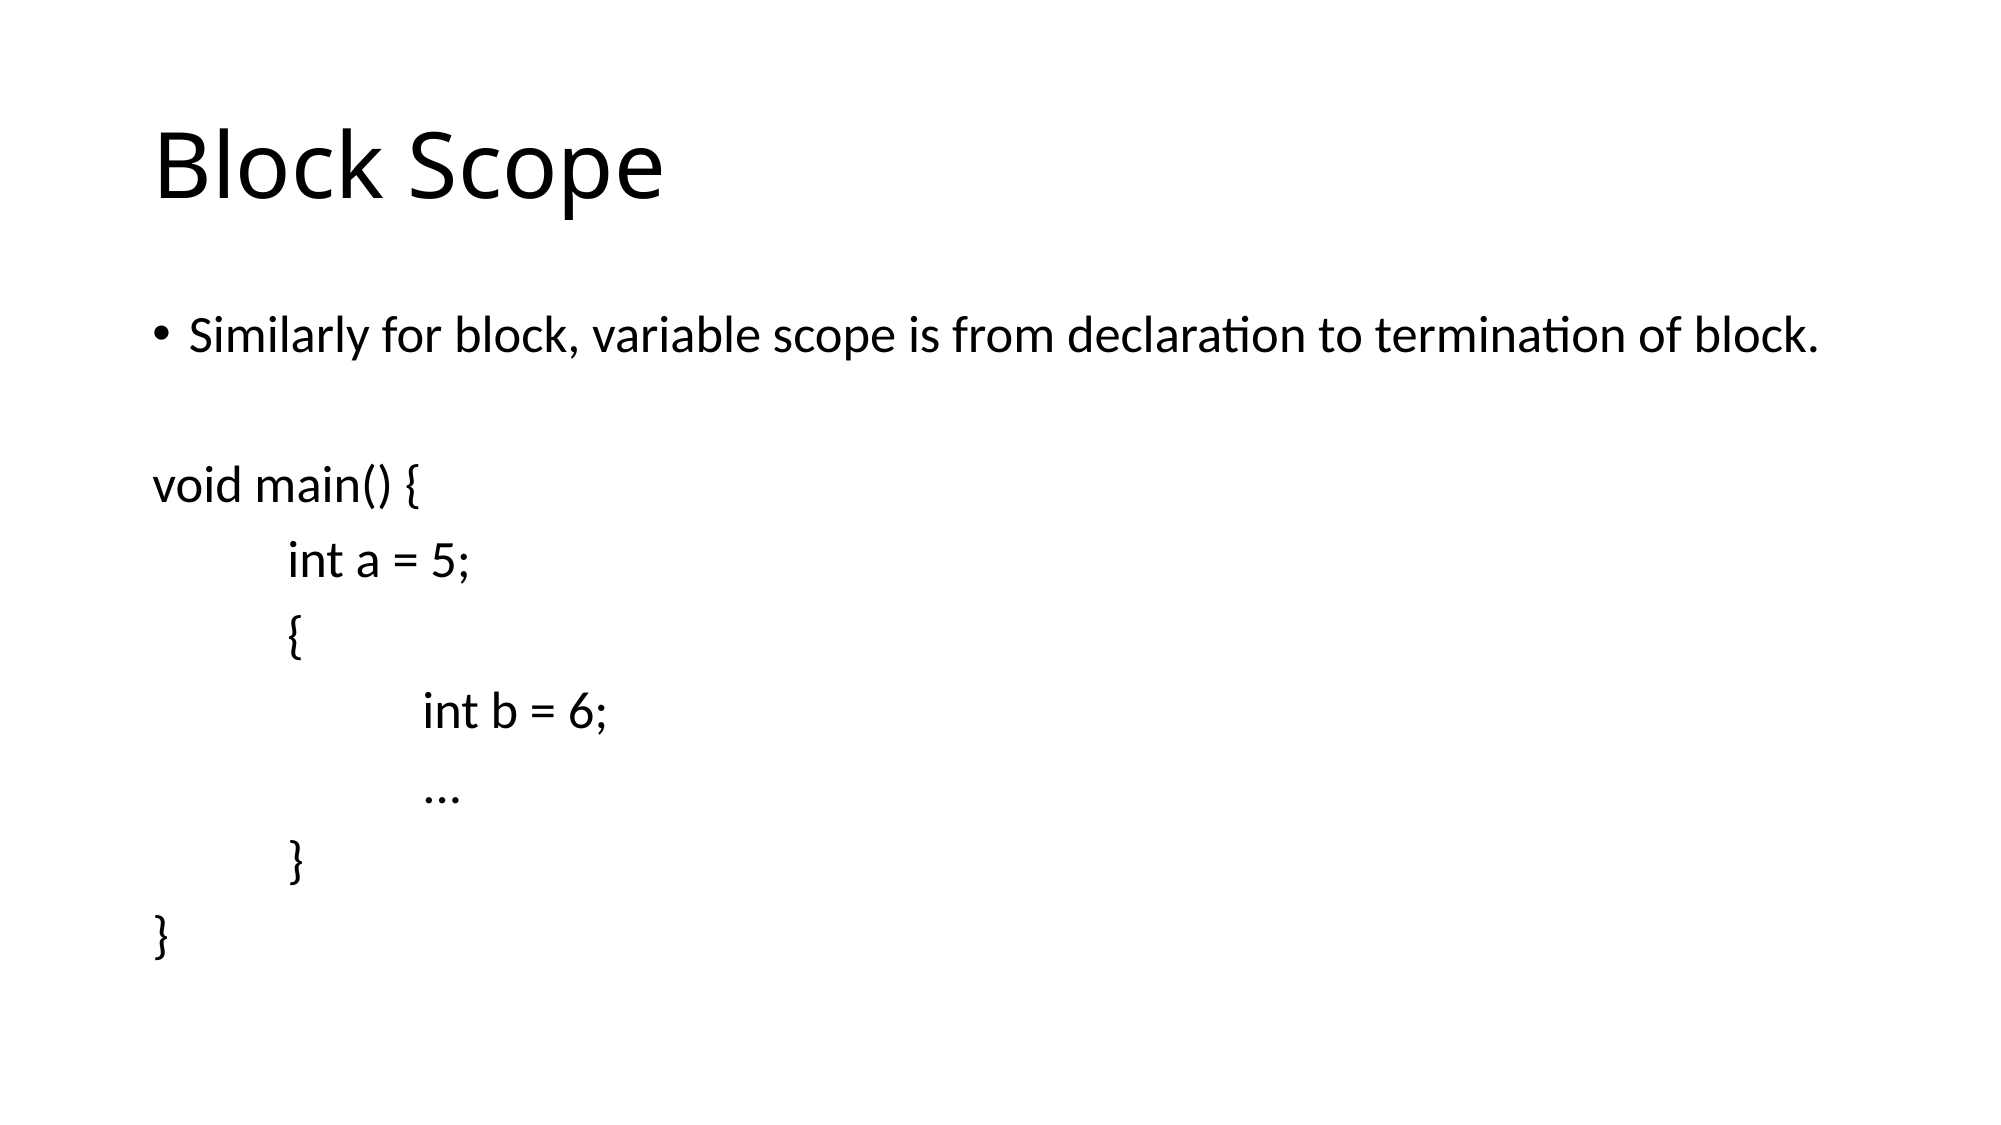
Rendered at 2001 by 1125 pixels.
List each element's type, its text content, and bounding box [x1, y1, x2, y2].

title Block Scope [137, 59, 1863, 278]
list Similarly for block, variable scope is from declaration to termination of block. void main() { int a = 5; { int b = 6; ... } } [137, 299, 1863, 1014]
